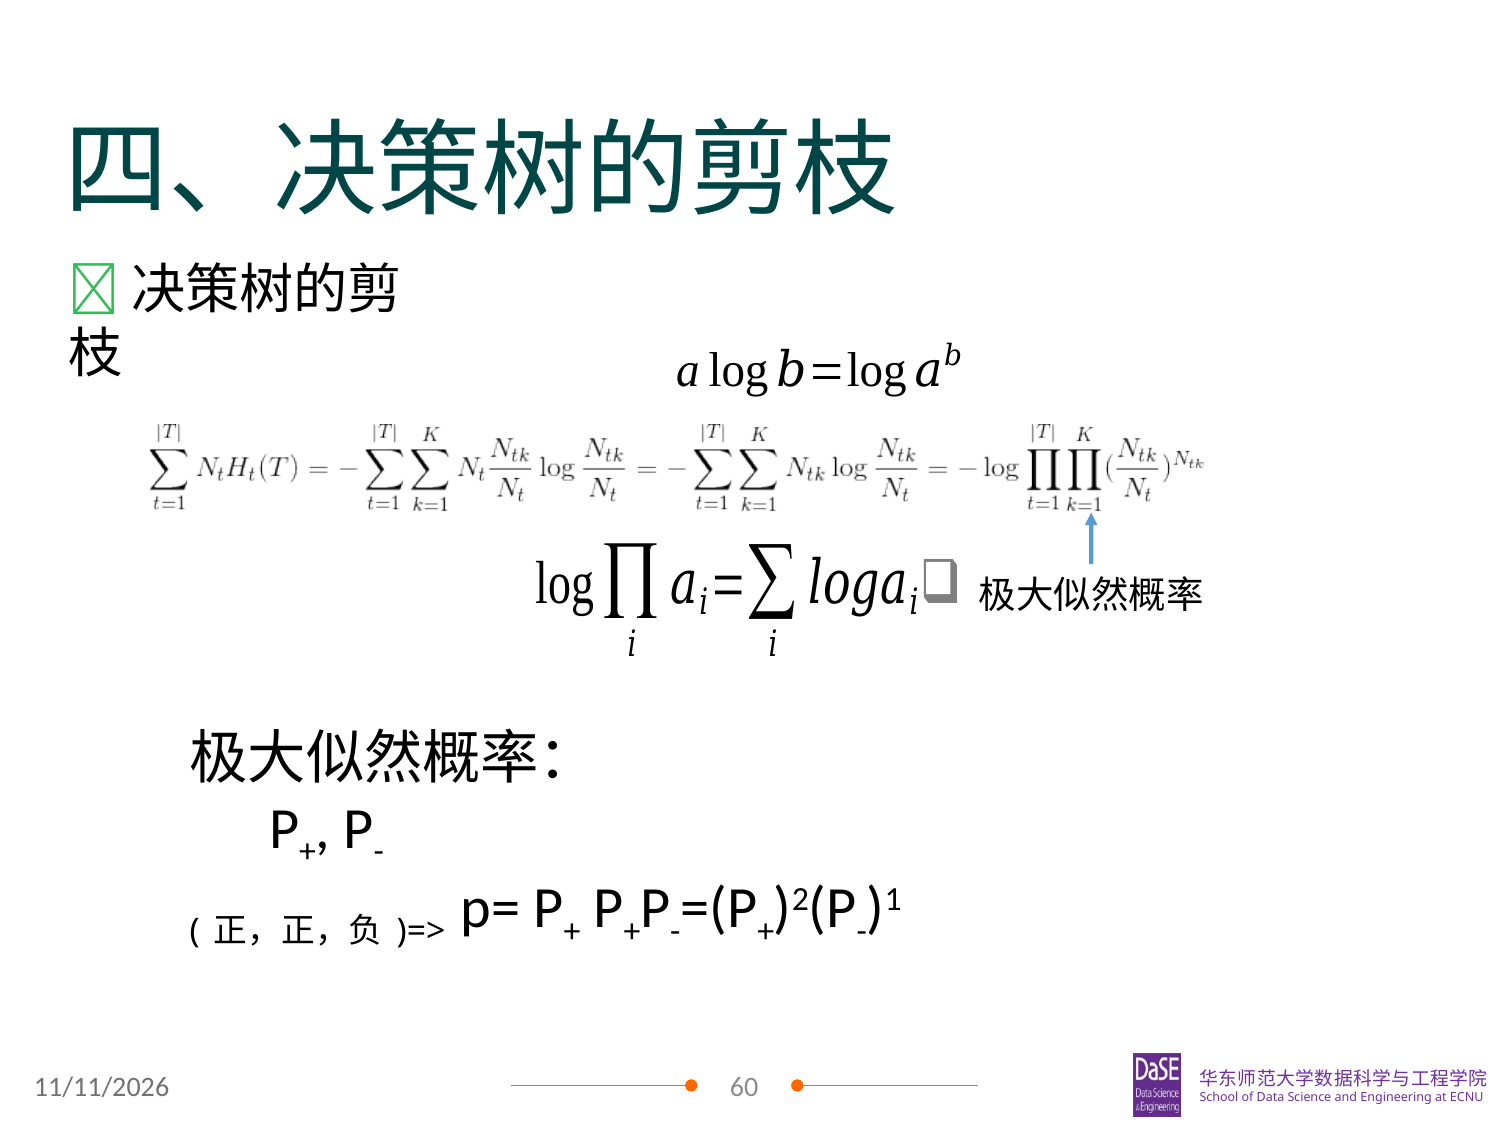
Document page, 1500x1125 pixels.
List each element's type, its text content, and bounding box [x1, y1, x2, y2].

text_box 四、决策树的剪枝 [62, 102, 901, 228]
text_box 极大似然概率 [963, 564, 1219, 624]
picture [1133, 1053, 1181, 1117]
picture [149, 424, 1204, 513]
text_box 极大似然概率： P+, P- (正，正，负)=> p= P+ P+P-=(P+)2(P-)1 [174, 712, 917, 957]
text_box 决策树的剪枝 [65, 255, 447, 384]
